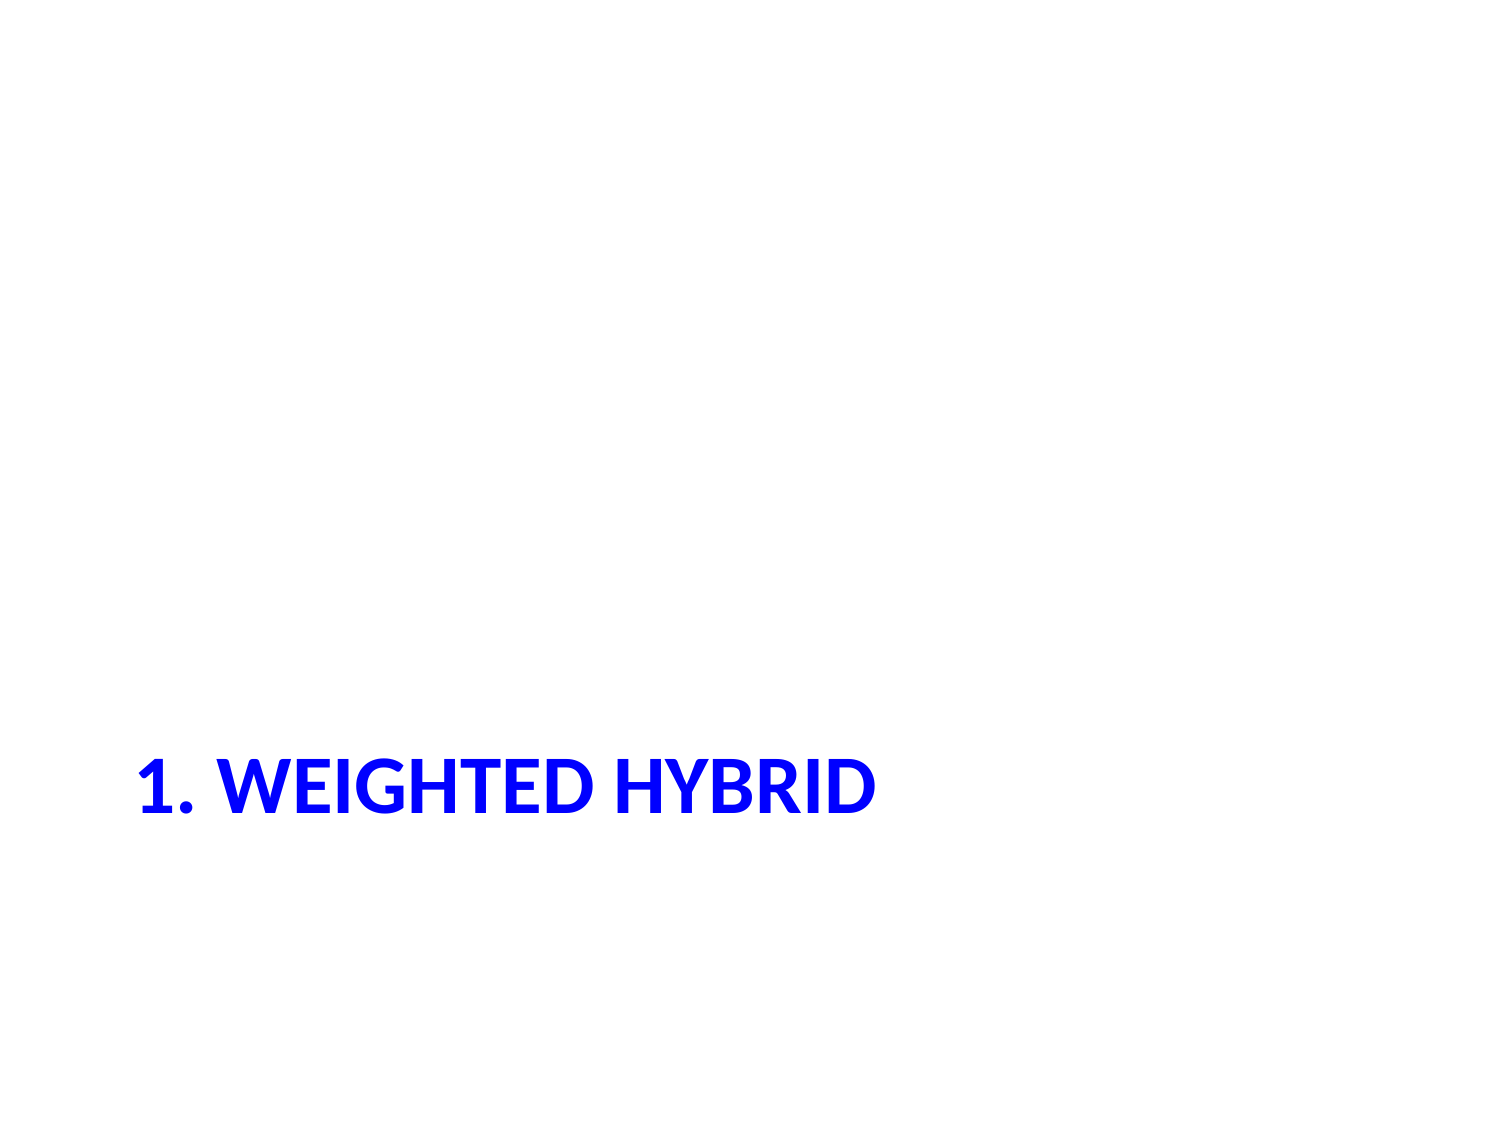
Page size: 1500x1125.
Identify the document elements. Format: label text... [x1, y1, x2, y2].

title 1. WEIGHTED HYBRID [118, 722, 1394, 947]
